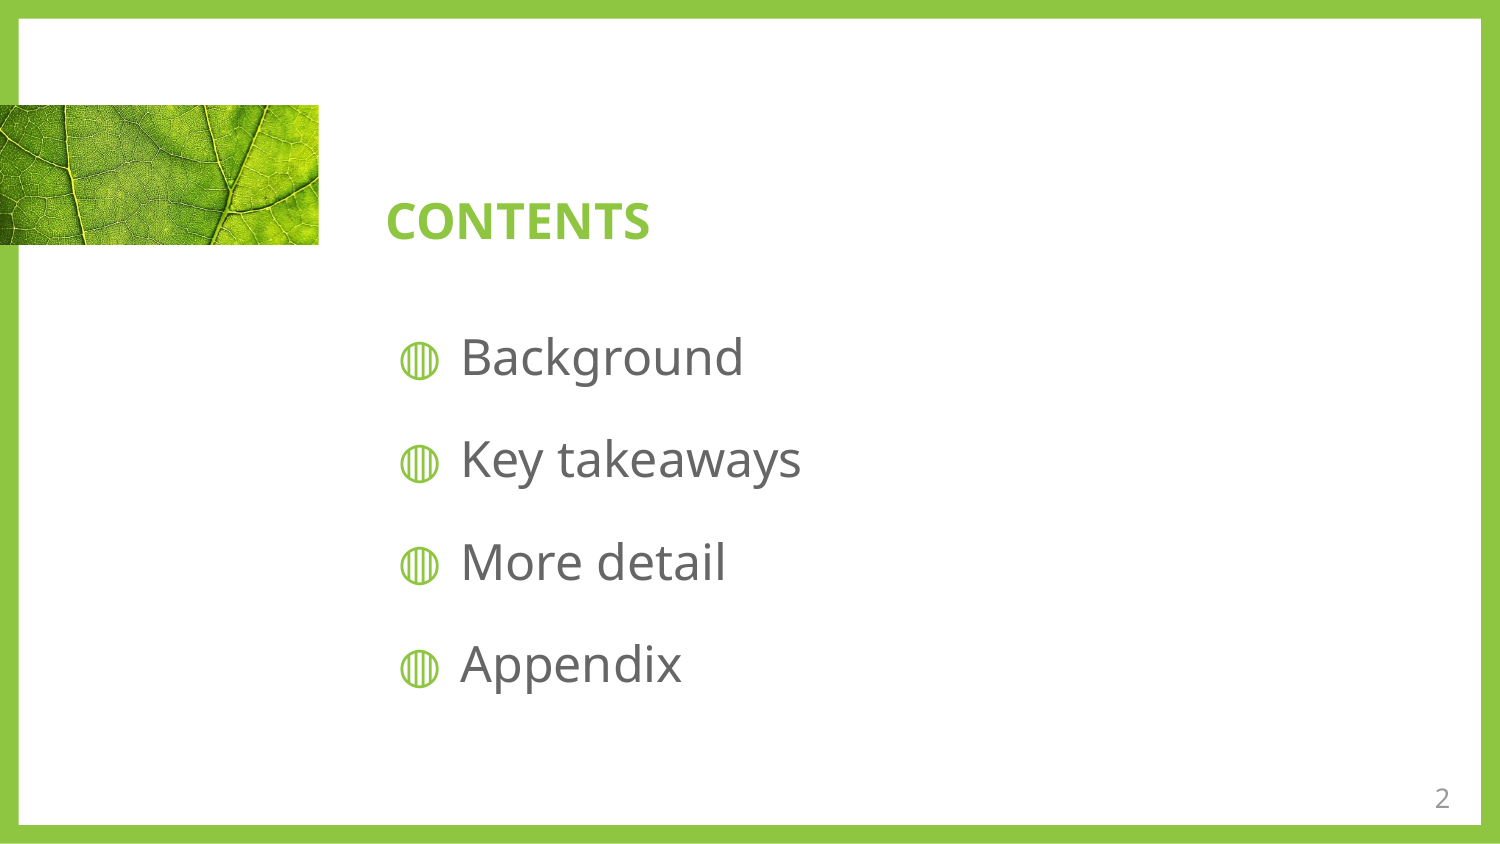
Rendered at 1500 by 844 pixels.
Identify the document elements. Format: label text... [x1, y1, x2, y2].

list Background Key takeaways More detail Appendix [370, 280, 1380, 799]
title CONTENTS [370, 145, 1380, 265]
picture [0, 105, 319, 245]
slide_number 2 [1391, 766, 1466, 832]
